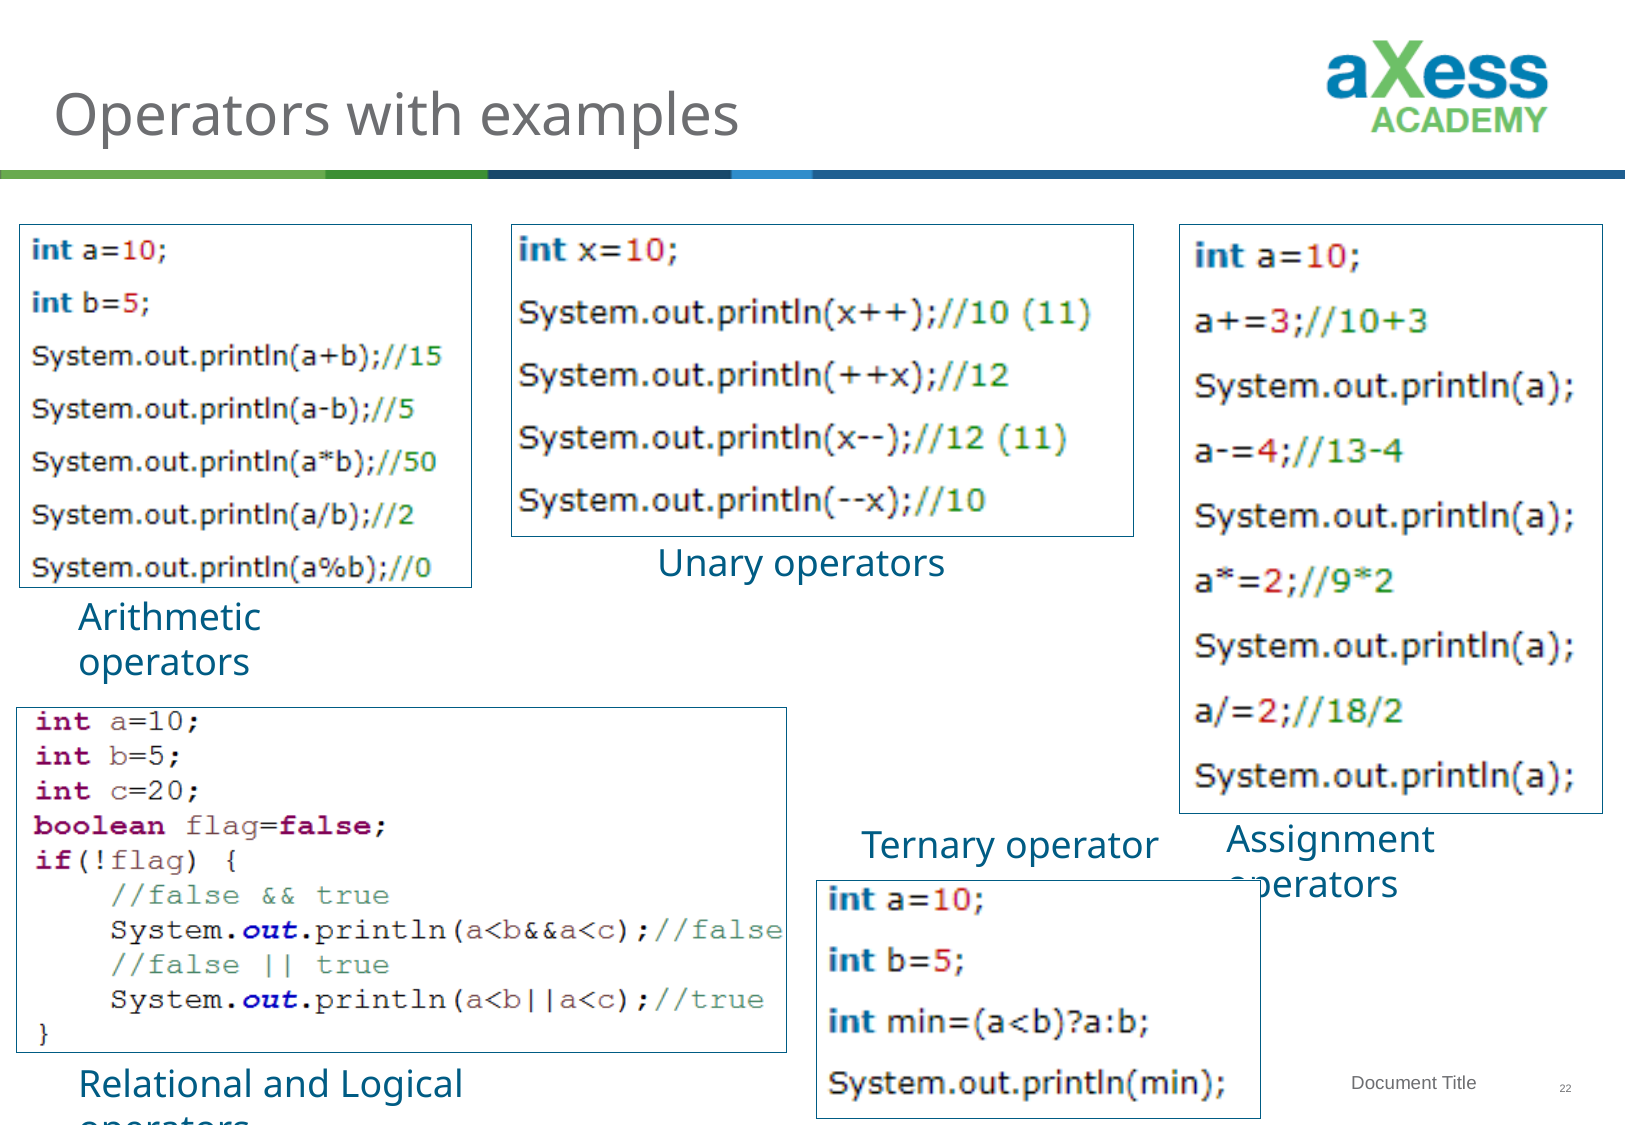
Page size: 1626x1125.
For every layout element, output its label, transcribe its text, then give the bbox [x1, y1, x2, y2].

text_box Assignment operators [1211, 814, 1590, 913]
picture [18, 709, 785, 1051]
text_box Arithmetic operators [63, 588, 425, 691]
title Operators with examples [53, 32, 1573, 148]
text_box Ternary operator [846, 813, 1225, 874]
picture [1288, 30, 1574, 147]
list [511, 224, 1135, 537]
picture [1181, 226, 1601, 812]
text_box Relational and Logical operators [63, 1053, 623, 1125]
picture [0, 170, 1625, 179]
text_box Unary operators [642, 537, 1004, 592]
picture [818, 882, 1259, 1117]
picture [21, 226, 470, 586]
